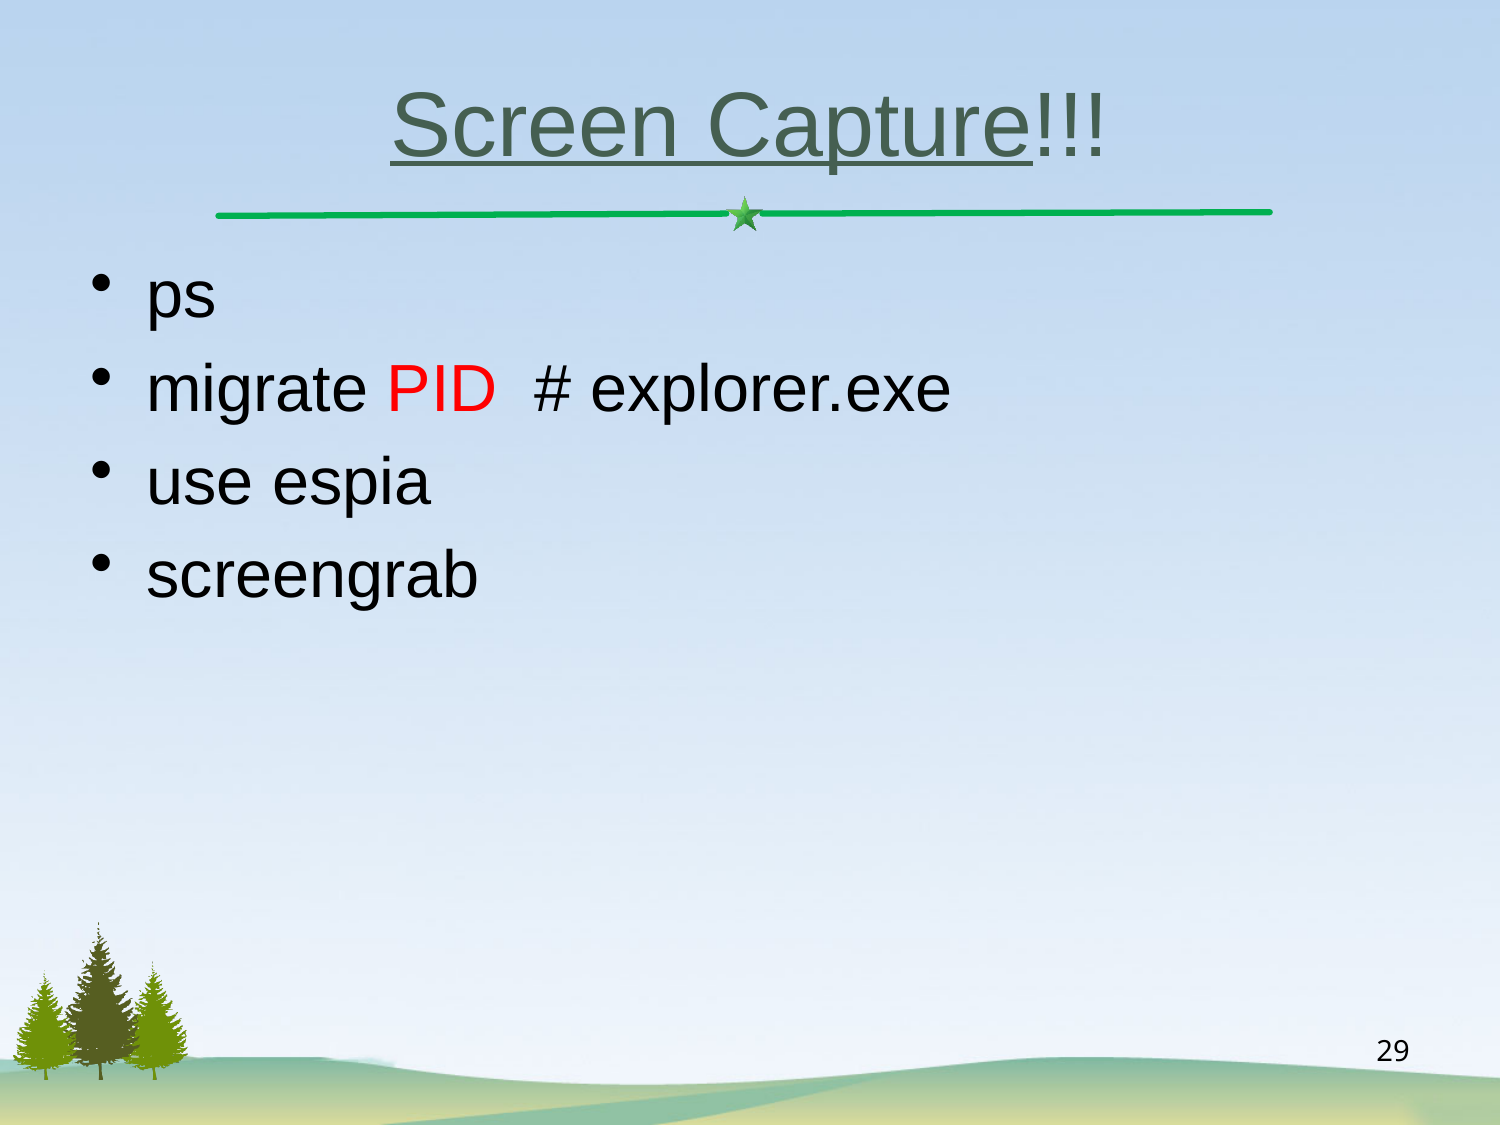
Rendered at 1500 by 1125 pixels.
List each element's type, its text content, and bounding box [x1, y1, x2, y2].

list ps migrate PID # explorer.exe use espia screengrab [75, 243, 1425, 1005]
title Screen Capture!!! [75, 30, 1425, 209]
picture [0, 0, 1500, 1125]
slide_number 29 [1074, 1024, 1425, 1103]
